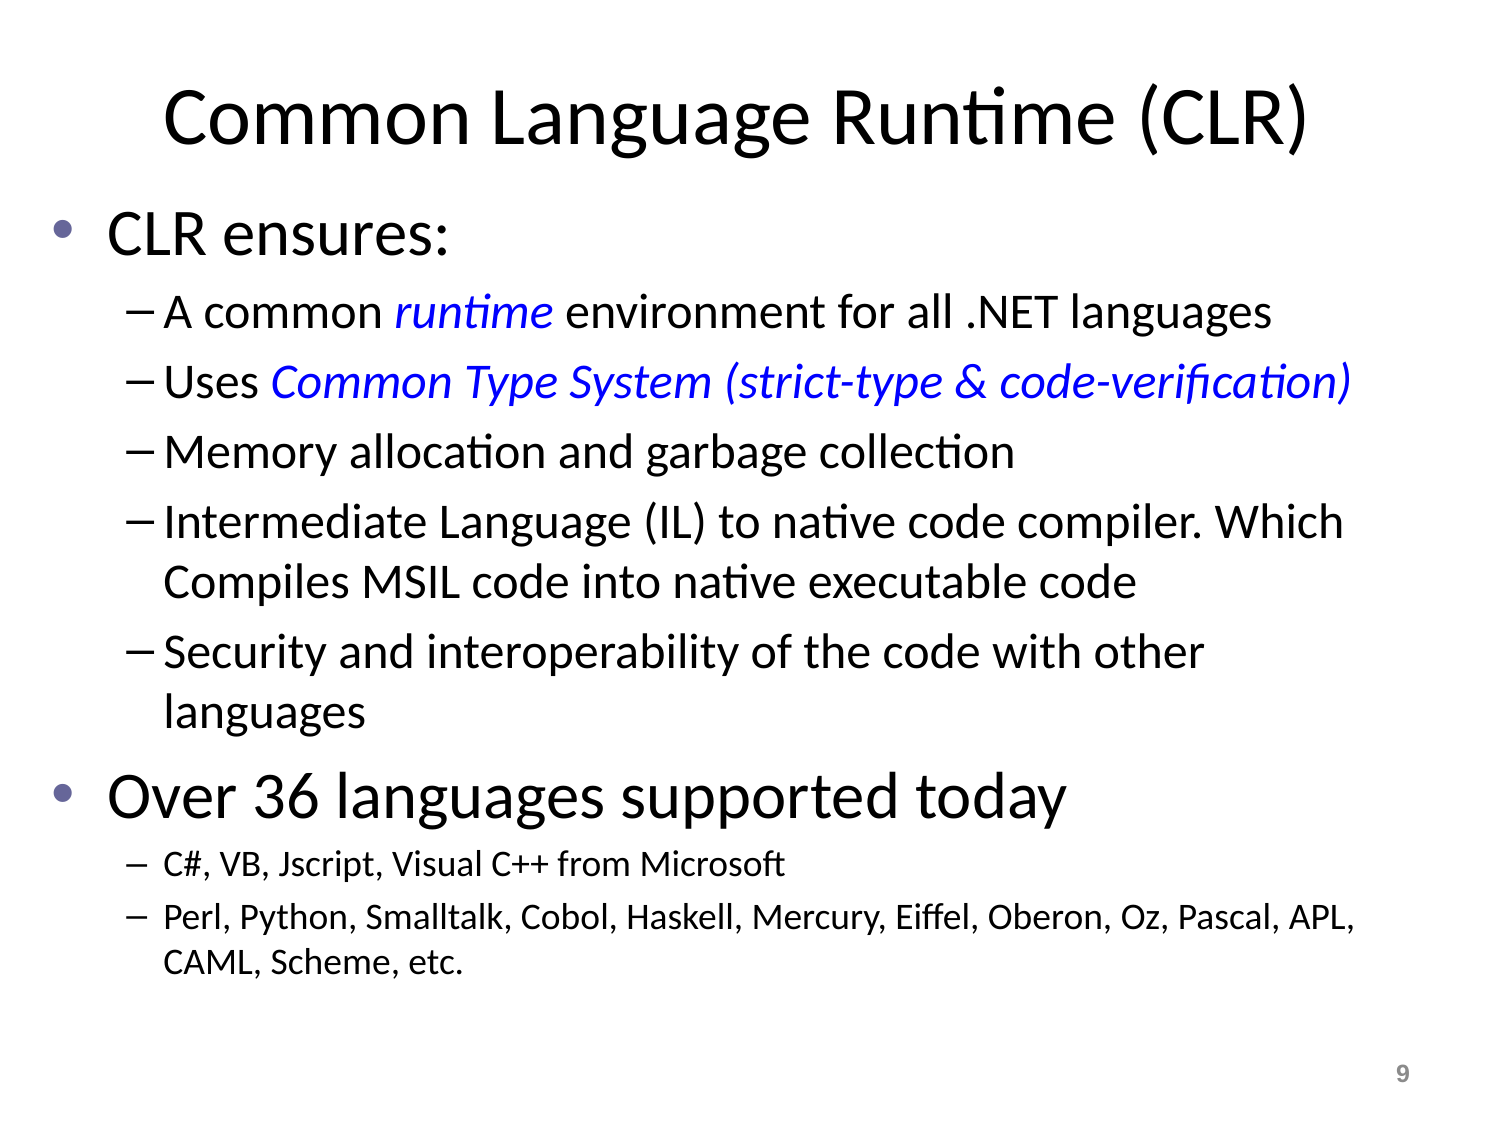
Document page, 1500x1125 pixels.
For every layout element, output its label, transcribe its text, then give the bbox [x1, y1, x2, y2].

list CLR ensures: A common runtime environment for all .NET languages Uses Common Type System (strict-type & code-verification) Memory allocation and garbage collection Intermediate Language (IL) to native code compiler. Which Compiles MSIL code into native executable code Security and interoperability of the code with other languages Over 36 languages supported today C#, VB, Jscript, Visual C++ from Microsoft Perl, Python, Smalltalk, Cobol, Haskell, Mercury, Eiffel, Oberon, Oz, Pascal, APL, CAML, Scheme, etc. [36, 180, 1417, 1042]
slide_number 9 [1074, 1042, 1425, 1103]
title Common Language Runtime (CLR) [81, 35, 1395, 180]
